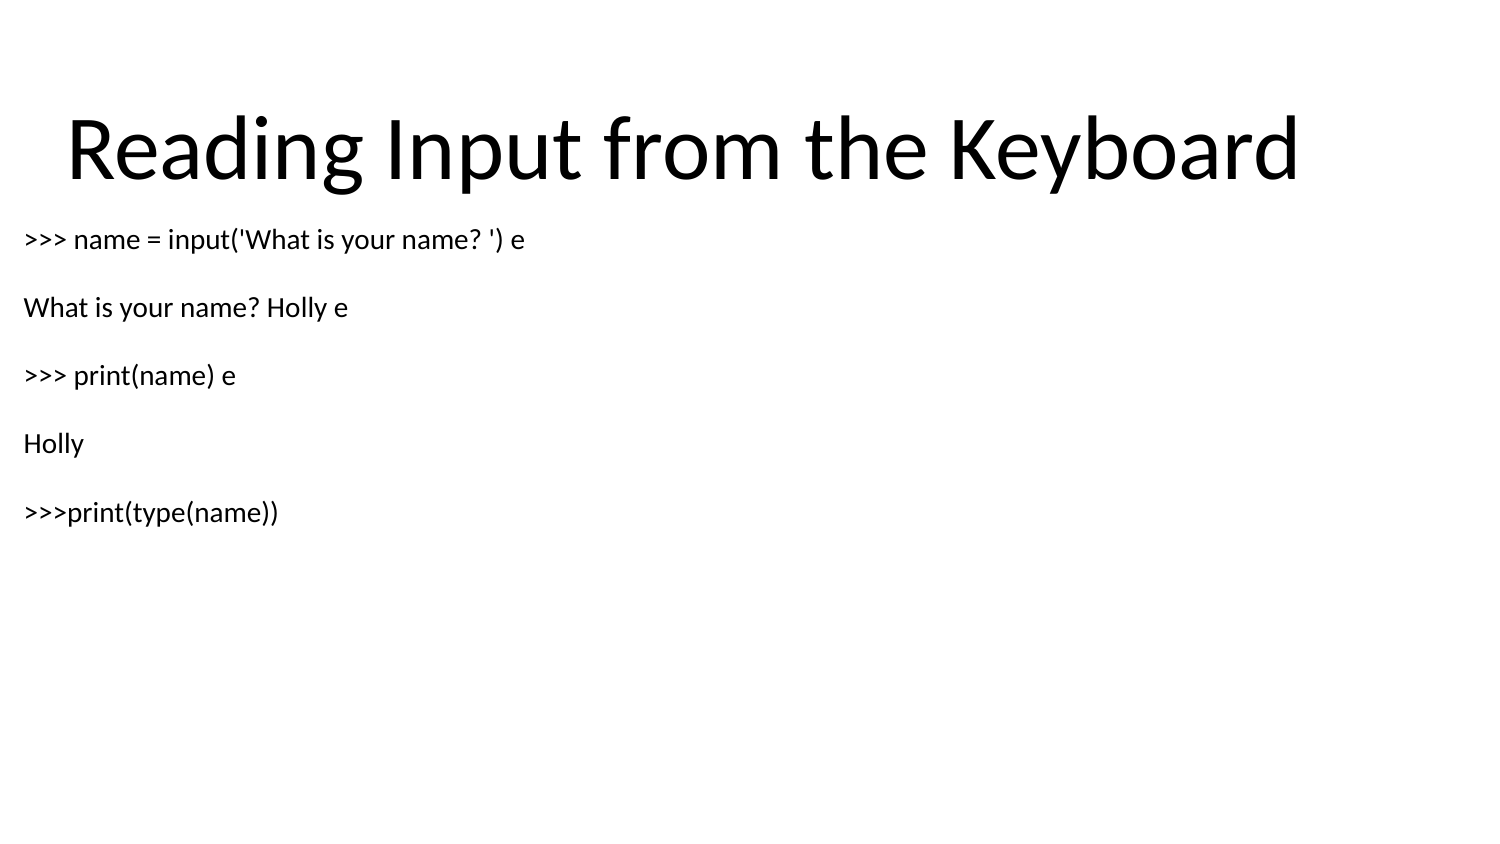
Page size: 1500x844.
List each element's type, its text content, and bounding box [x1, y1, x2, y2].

title Reading Input from the Keyboard [51, 72, 1449, 174]
list >>> name = input('What is your name? ') e What is your name? Holly e >>> print(name) e Holly >>>print(type(name)) [8, 205, 1441, 763]
